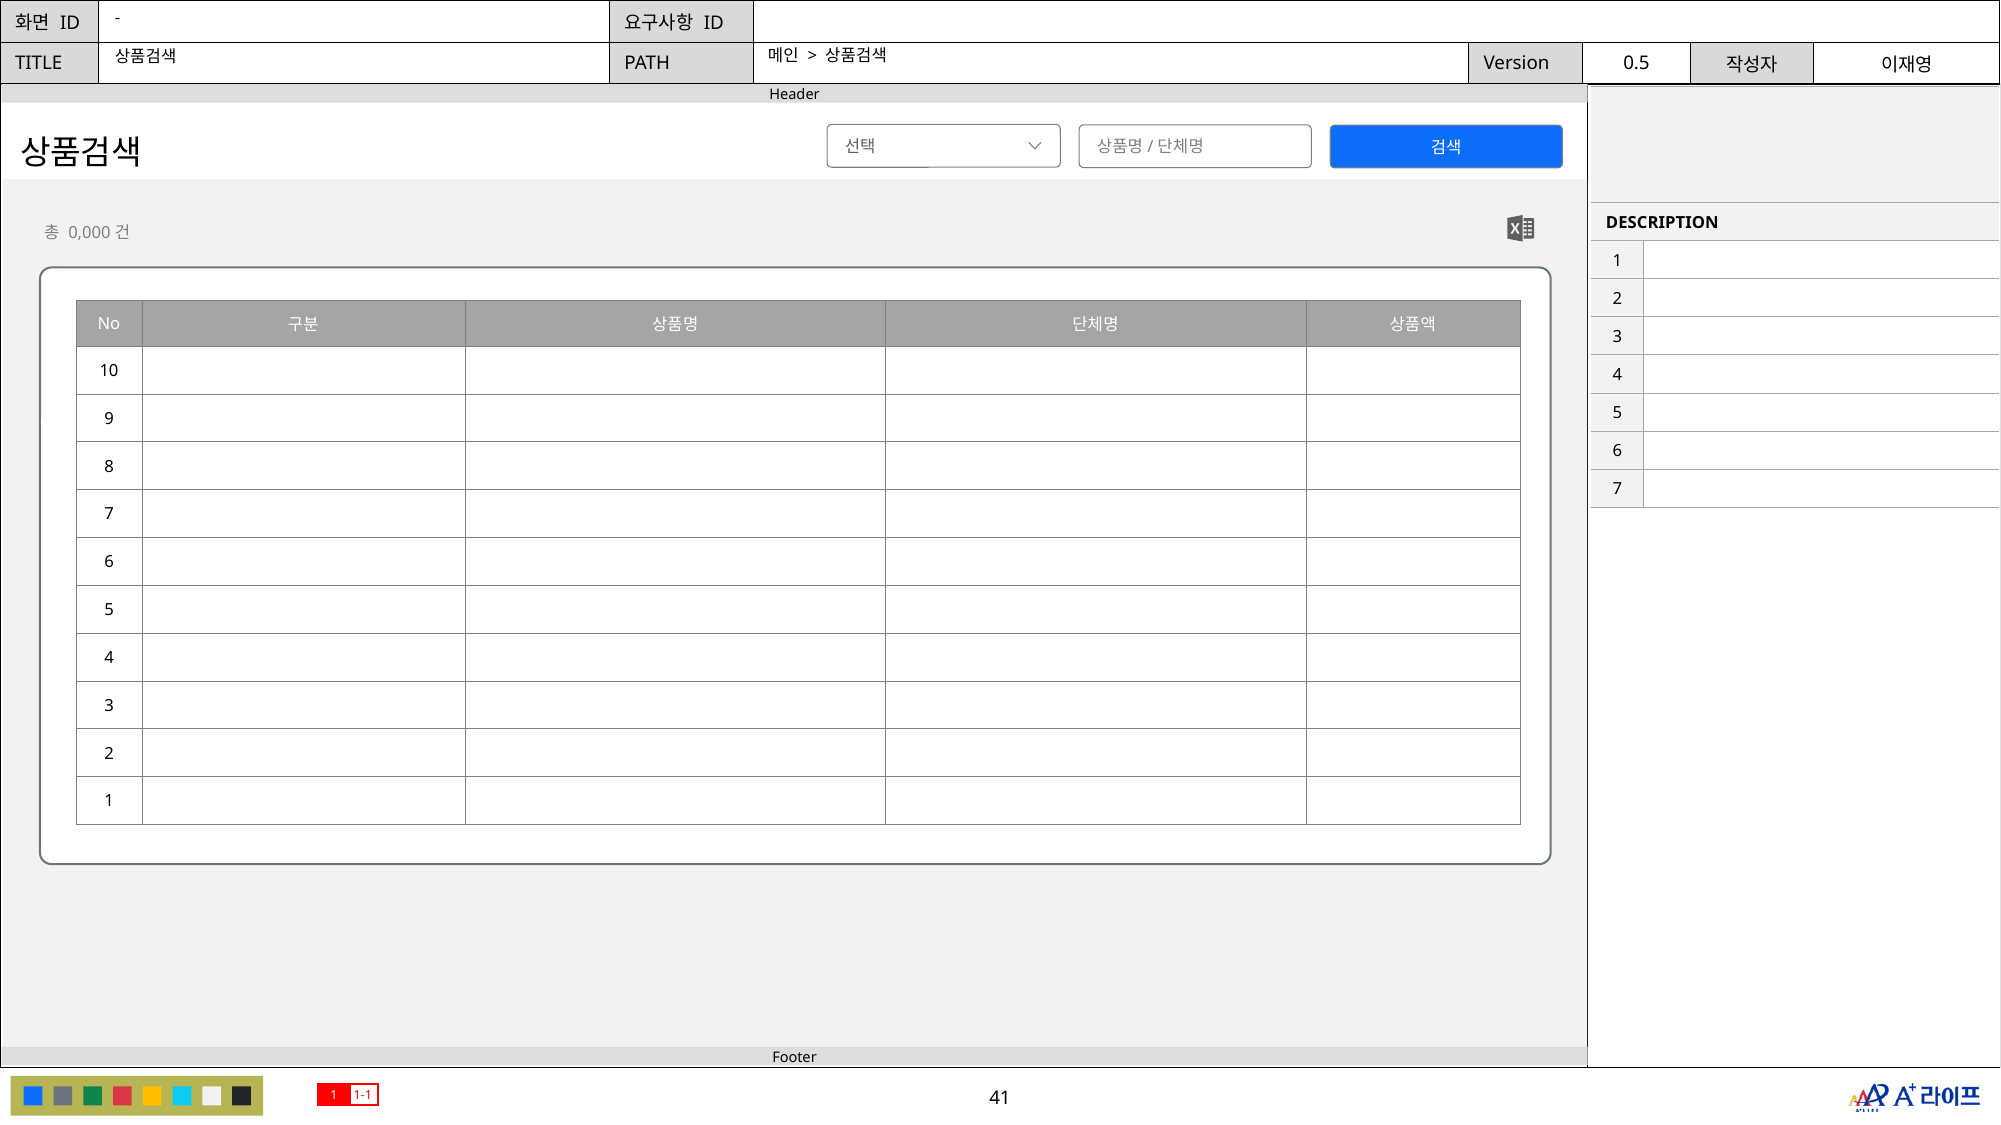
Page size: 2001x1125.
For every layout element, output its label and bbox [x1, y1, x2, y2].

table_cell [1307, 634, 1520, 681]
table_cell [886, 682, 1306, 728]
table_cell [1644, 355, 1999, 393]
table_cell [1307, 538, 1520, 585]
table_cell [886, 634, 1306, 681]
table_cell [886, 777, 1306, 824]
table_cell [1307, 777, 1520, 824]
table_cell [143, 729, 465, 776]
list [753, 39, 1465, 75]
table_cell [1644, 470, 1999, 507]
table_cell [1591, 470, 1643, 507]
table_header [77, 301, 142, 346]
table_cell [1644, 317, 1999, 354]
table_cell [466, 777, 885, 824]
table_cell [886, 490, 1306, 537]
text_box [317, 1083, 379, 1106]
table_cell [77, 395, 142, 441]
table_cell [77, 777, 142, 824]
table_cell [466, 682, 885, 728]
text_box [1507, 215, 1535, 242]
table_cell [143, 682, 465, 728]
table_cell [466, 490, 885, 537]
text_box [29, 215, 146, 250]
text_box [99, 41, 607, 72]
table_cell [1644, 394, 1999, 431]
table_cell [1591, 317, 1643, 354]
table_cell [886, 395, 1306, 441]
table_cell [1307, 347, 1520, 394]
picture [1848, 1083, 1980, 1112]
table_cell [1307, 442, 1520, 489]
table_cell [1307, 395, 1520, 441]
table_cell [1644, 241, 1999, 278]
table_header [466, 301, 885, 346]
table_cell [1644, 432, 1999, 469]
table_cell [1307, 490, 1520, 537]
table_cell [1591, 203, 1999, 240]
table_cell [77, 586, 142, 633]
text_box [827, 123, 1061, 168]
table_cell [886, 442, 1306, 489]
text_box [5, 124, 157, 179]
table_cell [1591, 432, 1643, 469]
text_box [38, 266, 1552, 866]
table_cell [466, 634, 885, 681]
table_cell [1591, 241, 1643, 278]
table_cell [886, 347, 1306, 394]
table_cell [466, 729, 885, 776]
table_cell [77, 347, 142, 394]
table_cell [886, 729, 1306, 776]
table_cell [1591, 355, 1643, 393]
table_cell [143, 777, 465, 824]
text_box [99, 1, 610, 37]
table_cell [886, 538, 1306, 585]
text_box [1329, 124, 1564, 169]
table_cell [466, 347, 885, 394]
table_cell [466, 442, 885, 489]
table_cell [143, 395, 465, 441]
table_cell [1644, 279, 1999, 316]
table_cell [77, 442, 142, 489]
table_cell [77, 729, 142, 776]
table_cell [466, 586, 885, 633]
table_cell [143, 442, 465, 489]
table_cell [77, 490, 142, 537]
table_header [143, 301, 465, 346]
table_cell [143, 490, 465, 537]
text_box [1078, 123, 1313, 169]
table_cell [466, 395, 885, 441]
table_cell [466, 538, 885, 585]
table_cell [143, 538, 465, 585]
table_cell [77, 682, 142, 728]
table_header [1591, 87, 1999, 202]
table_cell [1307, 682, 1520, 728]
table_cell [886, 586, 1306, 633]
table_cell [143, 634, 465, 681]
table_cell [77, 538, 142, 585]
table_header [1307, 301, 1520, 346]
table_cell [1307, 586, 1520, 633]
table_cell [143, 586, 465, 633]
table_cell [1591, 279, 1643, 316]
table_cell [1591, 394, 1643, 431]
table_cell [77, 634, 142, 681]
table_cell [143, 347, 465, 394]
table_cell [1307, 729, 1520, 776]
table_header [886, 301, 1306, 346]
